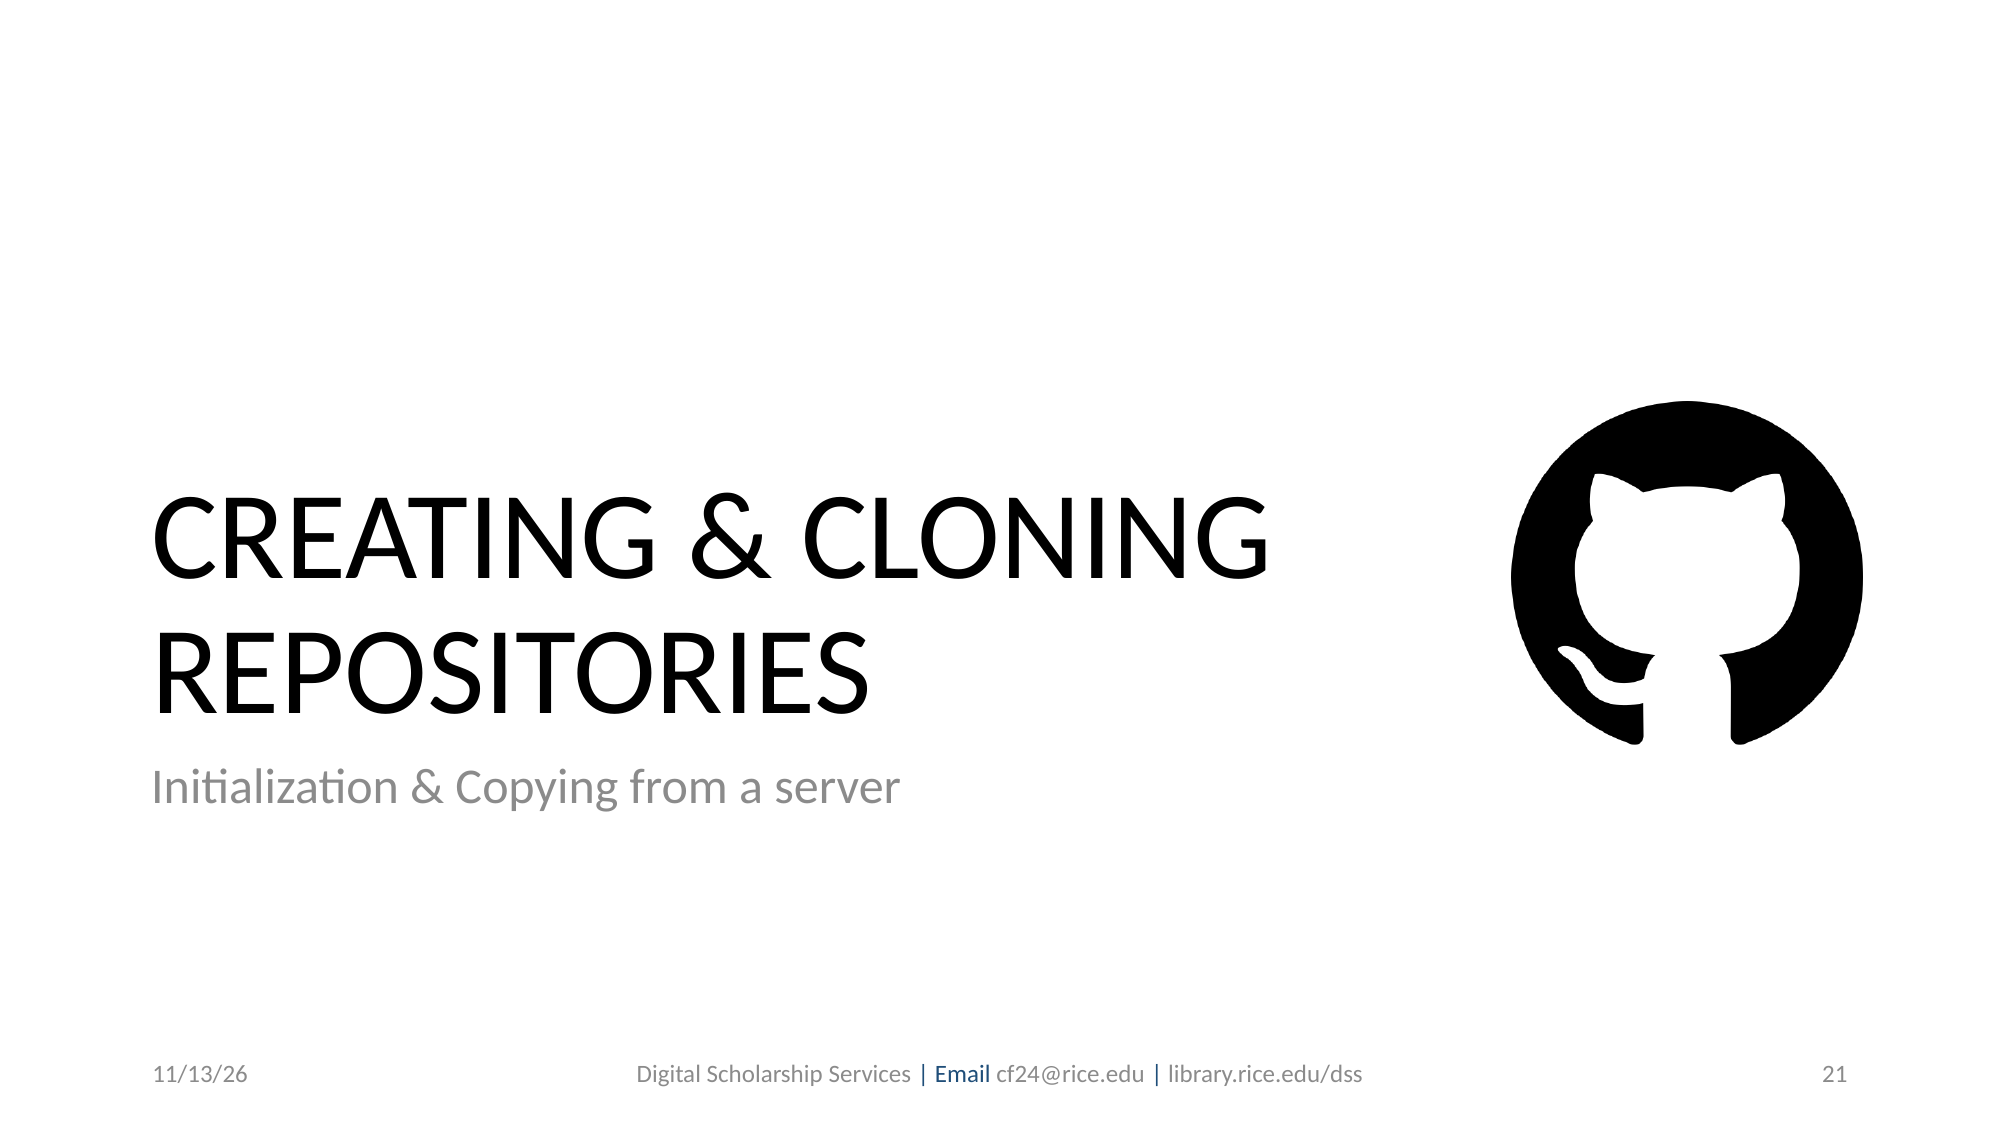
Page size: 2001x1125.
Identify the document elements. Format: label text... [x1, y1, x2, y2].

text_box 21 [1413, 1042, 1863, 1103]
text_box CREATING & CLONING REPOSITORIES [136, 280, 1862, 749]
text_box Initialization & Copying from a server [136, 752, 1862, 999]
picture [1511, 401, 1863, 753]
text_box 9/29/2019 [137, 1042, 587, 1103]
text_box Digital Scholarship Services | Email cf24@rice.edu | library.rice.edu/dss [587, 1042, 1413, 1103]
